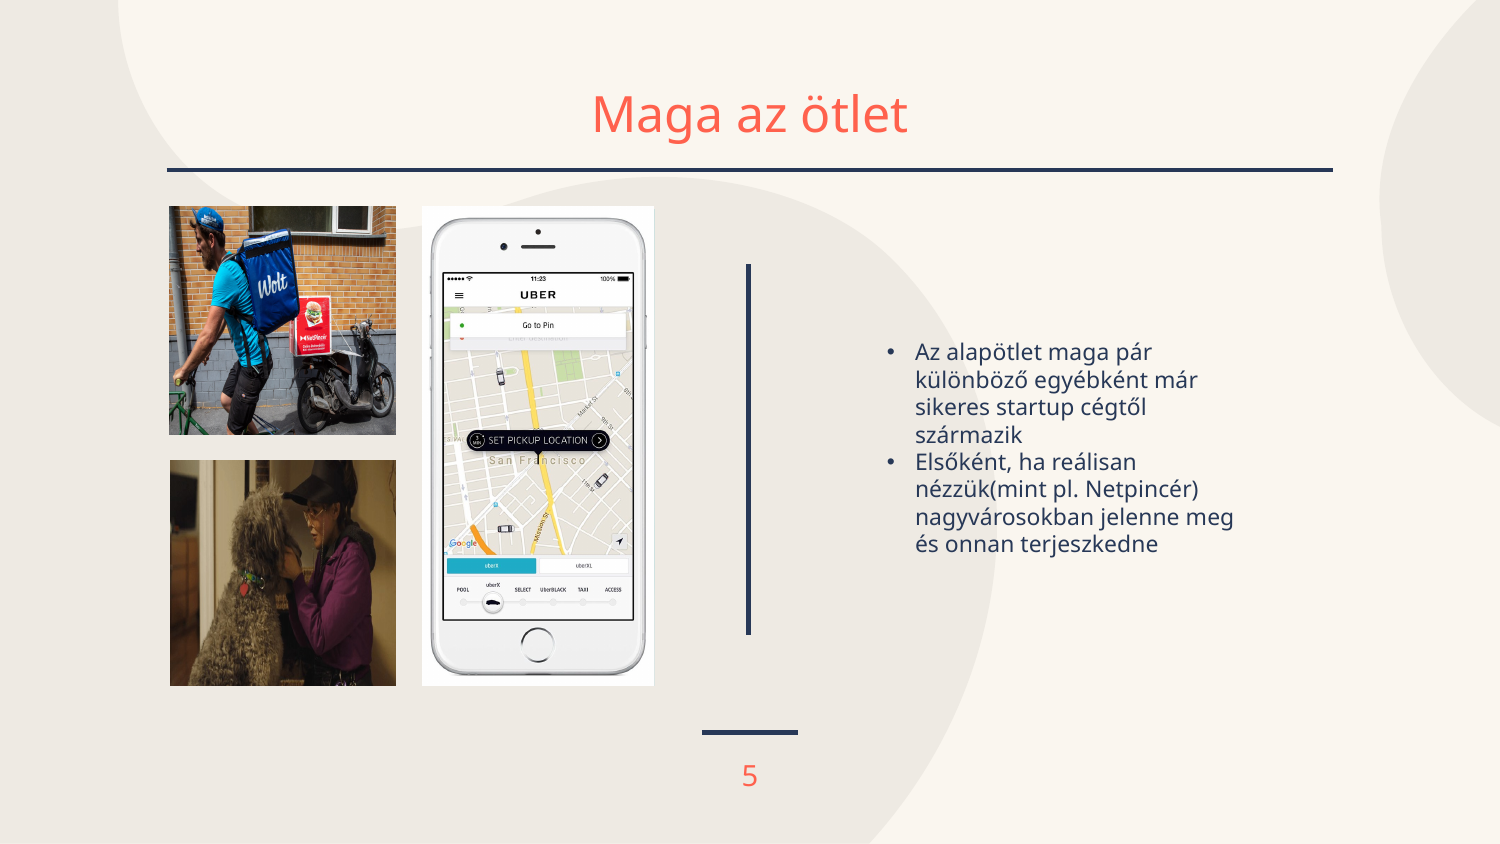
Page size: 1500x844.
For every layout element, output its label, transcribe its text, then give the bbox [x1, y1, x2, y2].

title Maga az ötlet [80, 94, 1420, 158]
picture [168, 206, 396, 435]
slide_number 5 [705, 742, 795, 807]
picture [422, 206, 655, 687]
picture [170, 460, 396, 686]
subtitle Az alapötlet maga pár különböző egyébként már sikeres startup cégtől származik Elsőként, ha reálisan nézzük(mint pl. Netpincér) nagyvárosokban jelenne meg és onnan terjeszkedne [871, 386, 1254, 509]
